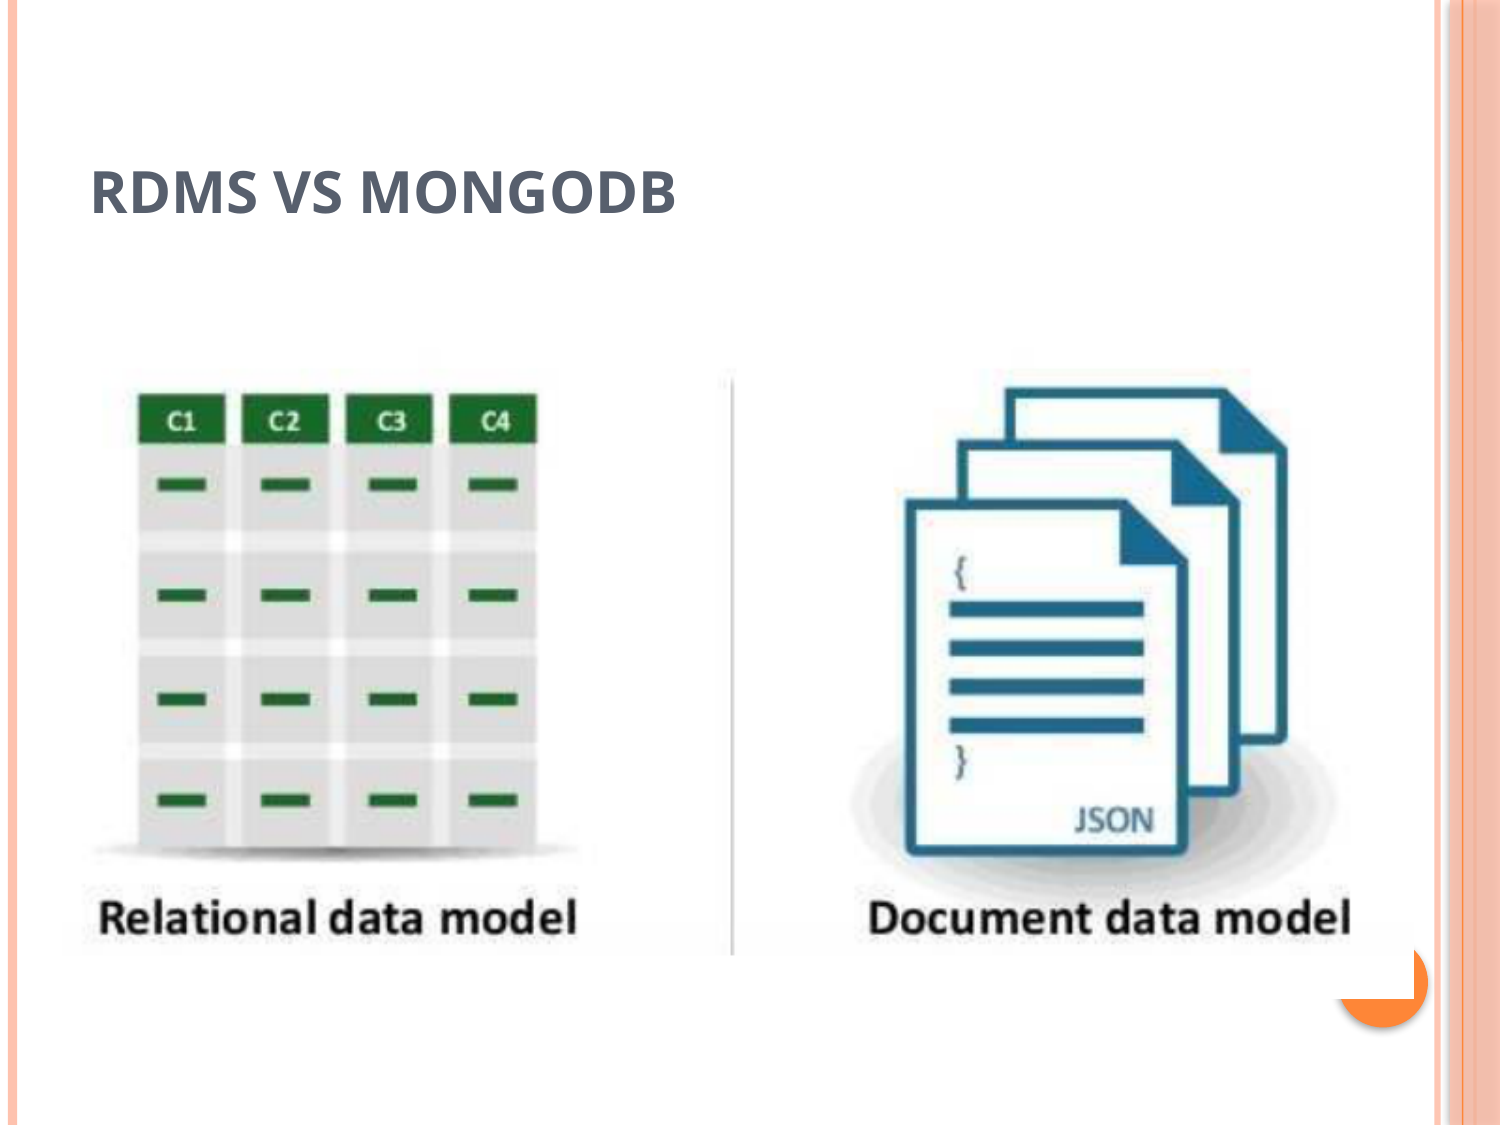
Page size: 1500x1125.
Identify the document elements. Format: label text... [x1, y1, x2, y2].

title RDMS vs MongoDB [75, 45, 1300, 233]
picture [49, 324, 1415, 999]
